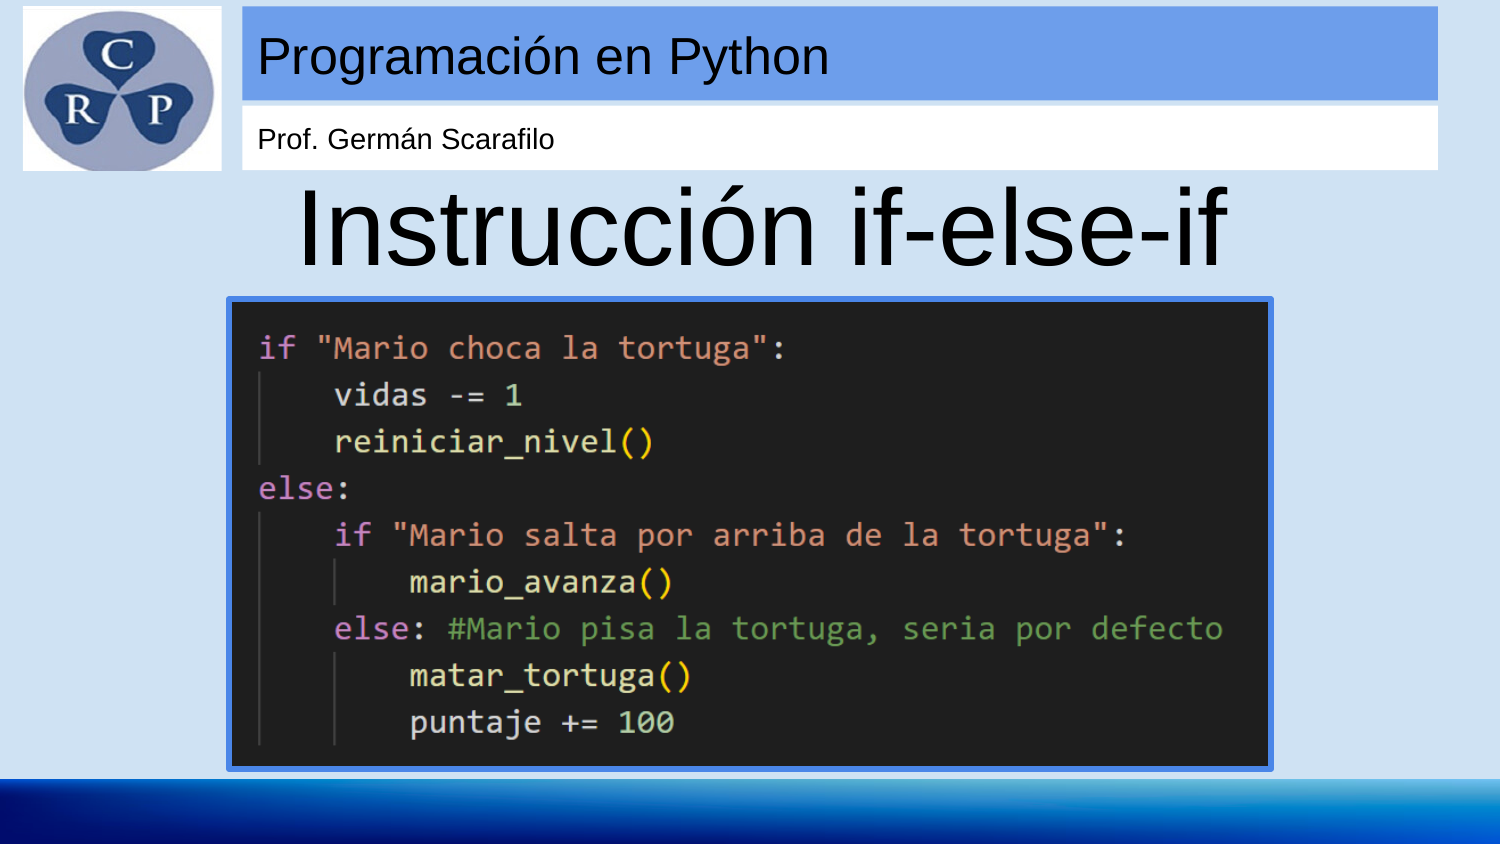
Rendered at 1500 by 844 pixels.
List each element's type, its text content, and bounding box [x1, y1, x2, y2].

title Instrucción if-else-if [62, 165, 1461, 303]
picture [22, 6, 222, 171]
picture [231, 302, 1269, 766]
picture [0, 779, 1500, 844]
